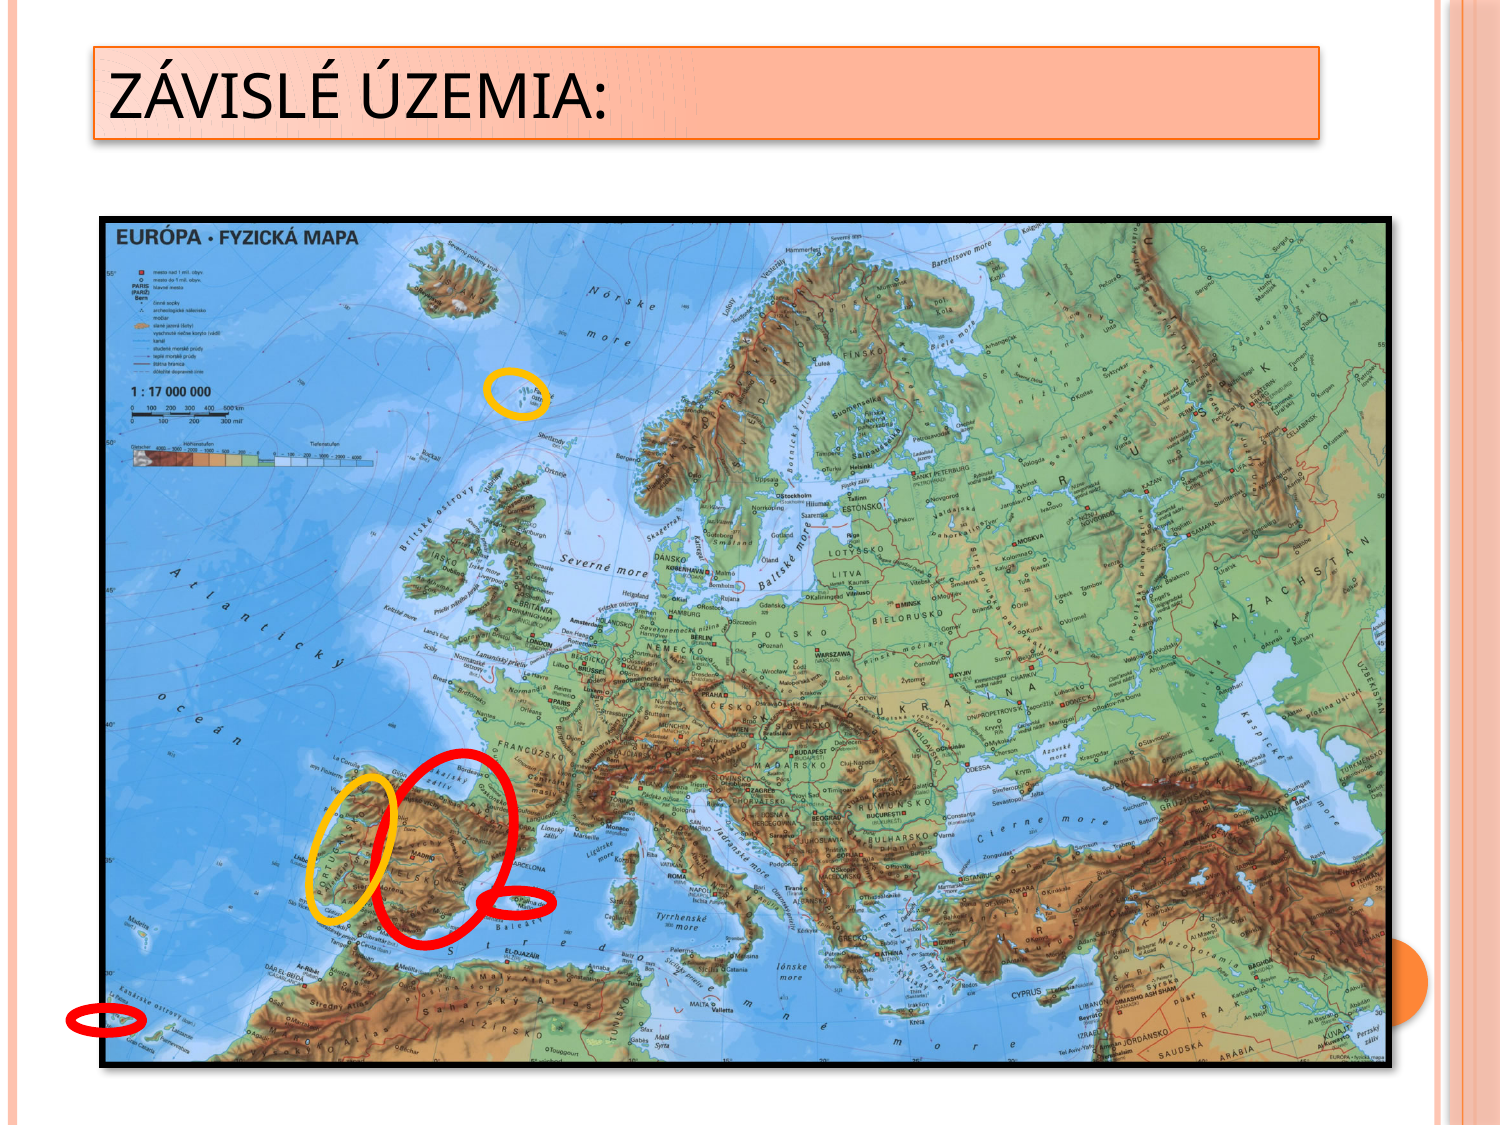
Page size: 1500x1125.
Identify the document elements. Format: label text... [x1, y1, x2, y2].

text_box [68, 1006, 99, 1035]
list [104, 222, 1387, 1063]
title Závislé územia: [93, 46, 1320, 140]
